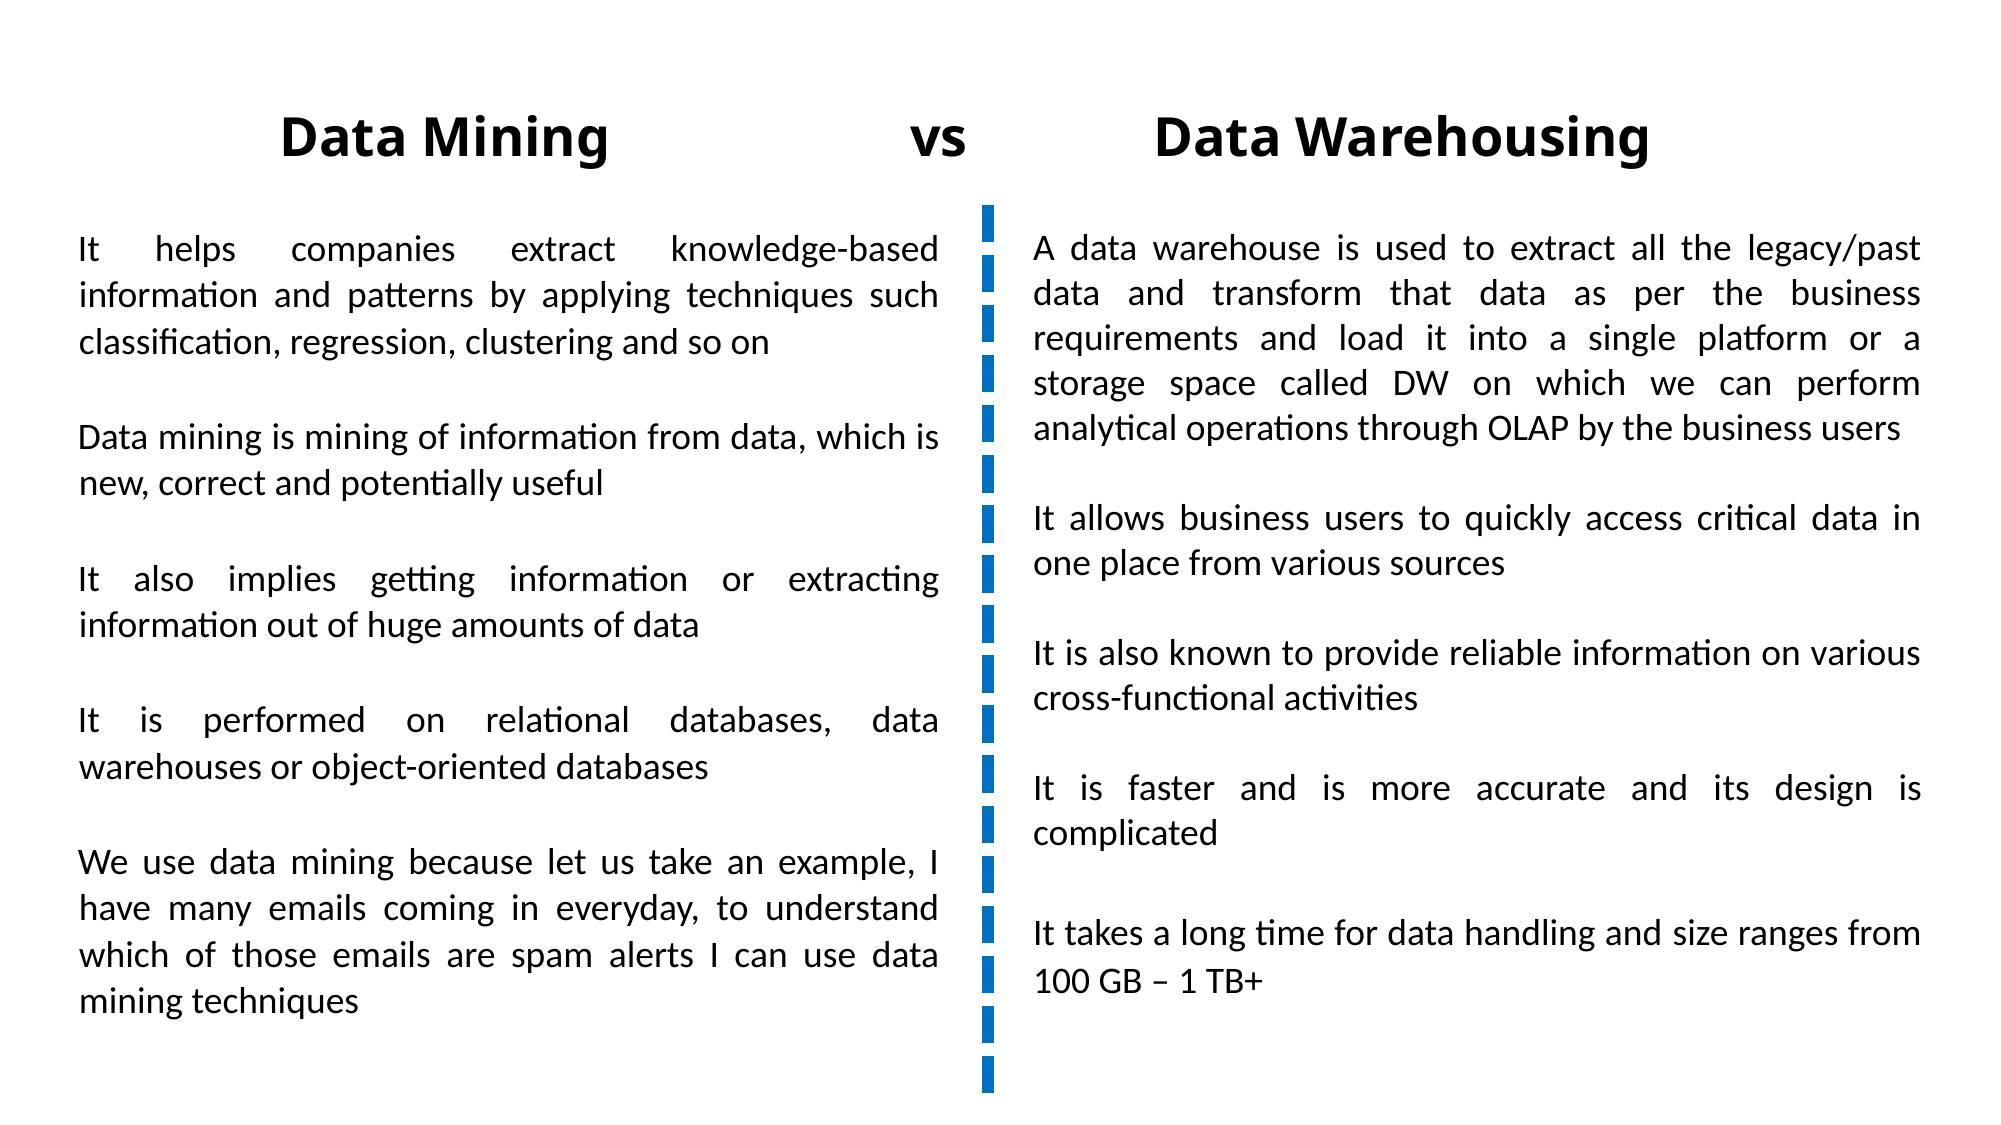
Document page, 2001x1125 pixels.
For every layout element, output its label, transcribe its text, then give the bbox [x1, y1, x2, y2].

text_box A data warehouse is used to extract all the legacy/past data and transform that data as per the business requirements and load it into a single platform or a storage space called DW on which we can perform analytical operations through OLAP by the business users It allows business users to quickly access critical data in one place from various sources It is also known to provide reliable information on various cross-functional activities It is faster and is more accurate and its design is complicated It takes a long time for data handling and size ranges from 100 GB – 1 TB+ [1018, 215, 1937, 1057]
text_box It helps companies extract knowledge-based information and patterns by applying techniques such classification, regression, clustering and so on Data mining is mining of information from data, which is new, correct and potentially useful It also implies getting information or extracting information out of huge amounts of data It is performed on relational databases, data warehouses or object-oriented databases We use data mining because let us take an example, I have many emails coming in everyday, to understand which of those emails are spam alerts I can use data mining techniques [63, 215, 956, 1029]
text_box Data Mining vs Data Warehousing [44, 83, 1956, 195]
